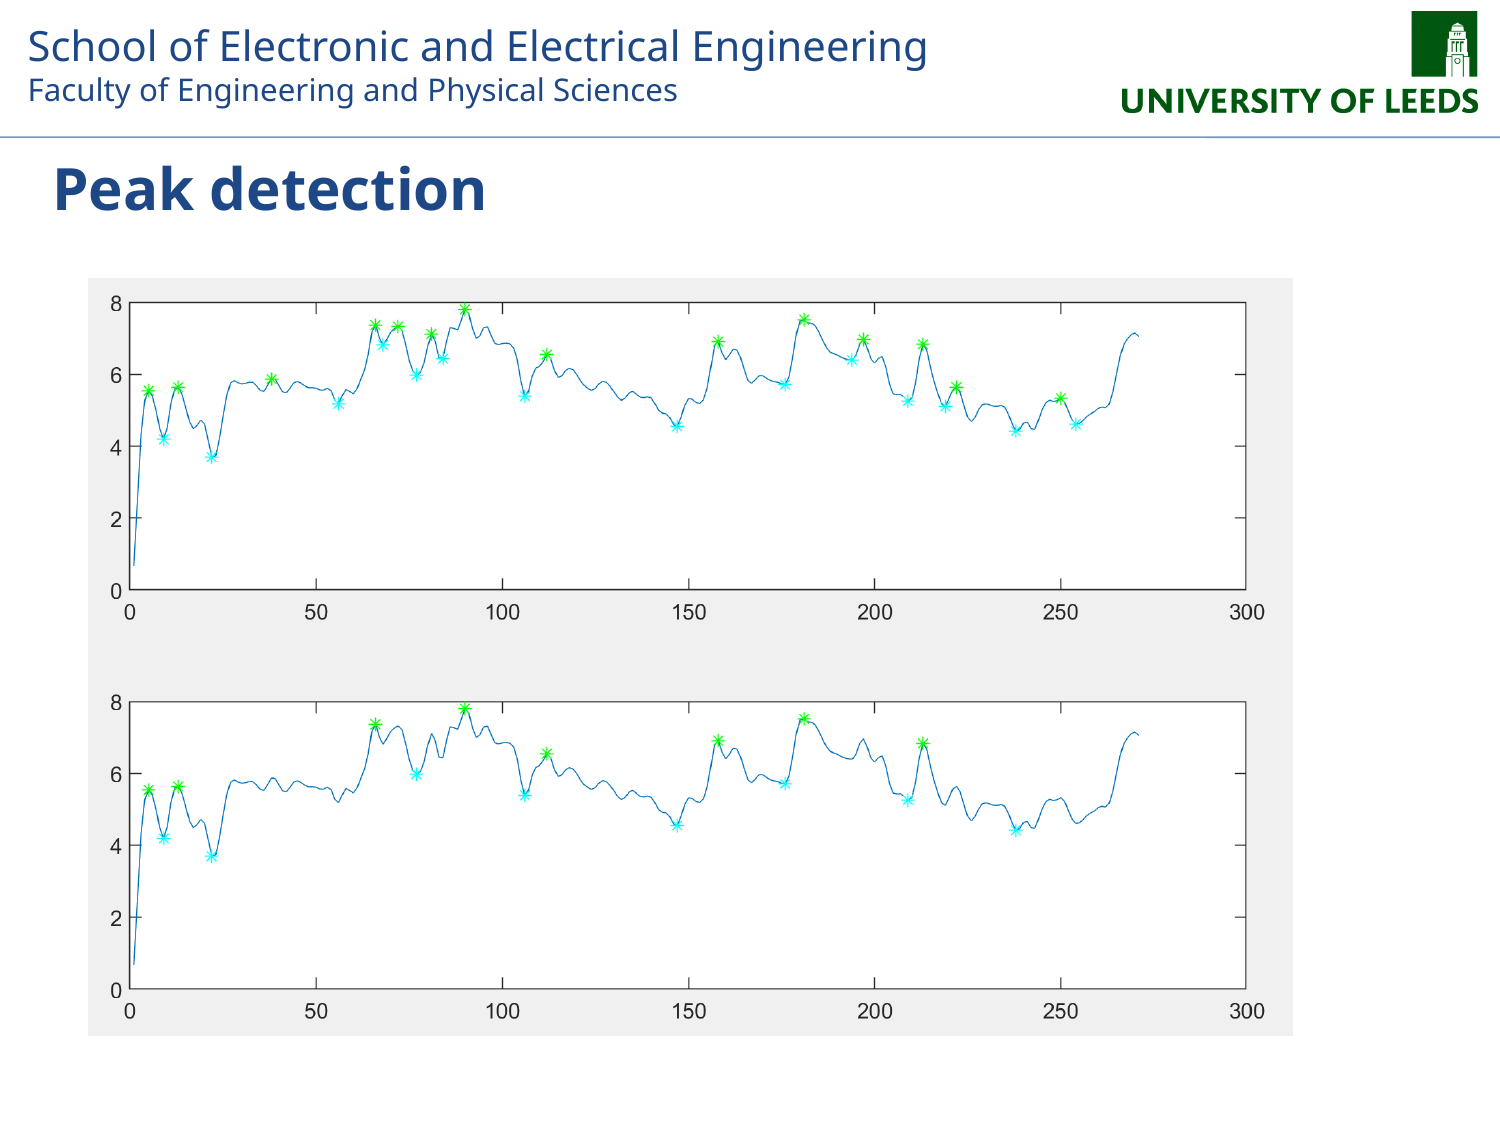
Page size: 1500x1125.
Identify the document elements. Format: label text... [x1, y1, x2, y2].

picture [88, 278, 1294, 1036]
picture [1122, 11, 1478, 113]
title Peak detection [37, 137, 1388, 238]
